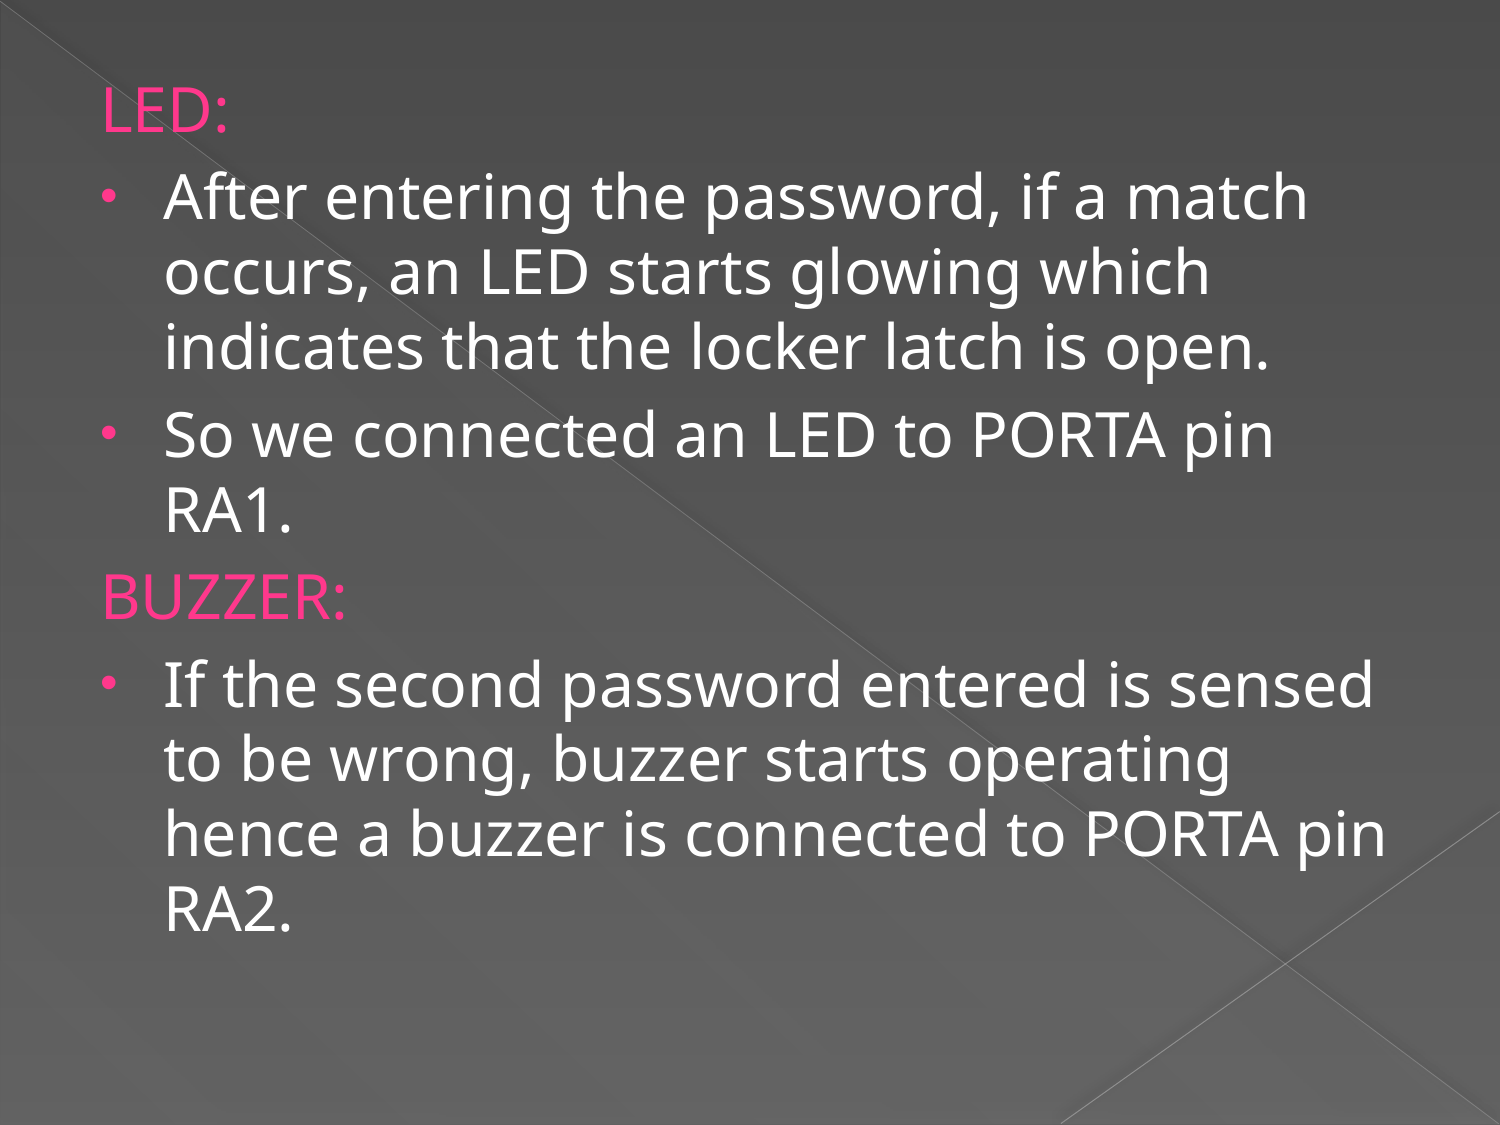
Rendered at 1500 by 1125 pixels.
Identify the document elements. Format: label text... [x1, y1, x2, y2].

list LED: After entering the password, if a match occurs, an LED starts glowing which indicates that the locker latch is open. So we connected an LED to PORTA pin RA1. BUZZER: If the second password entered is sensed to be wrong, buzzer starts operating hence a buzzer is connected to PORTA pin RA2. [75, 62, 1425, 1059]
